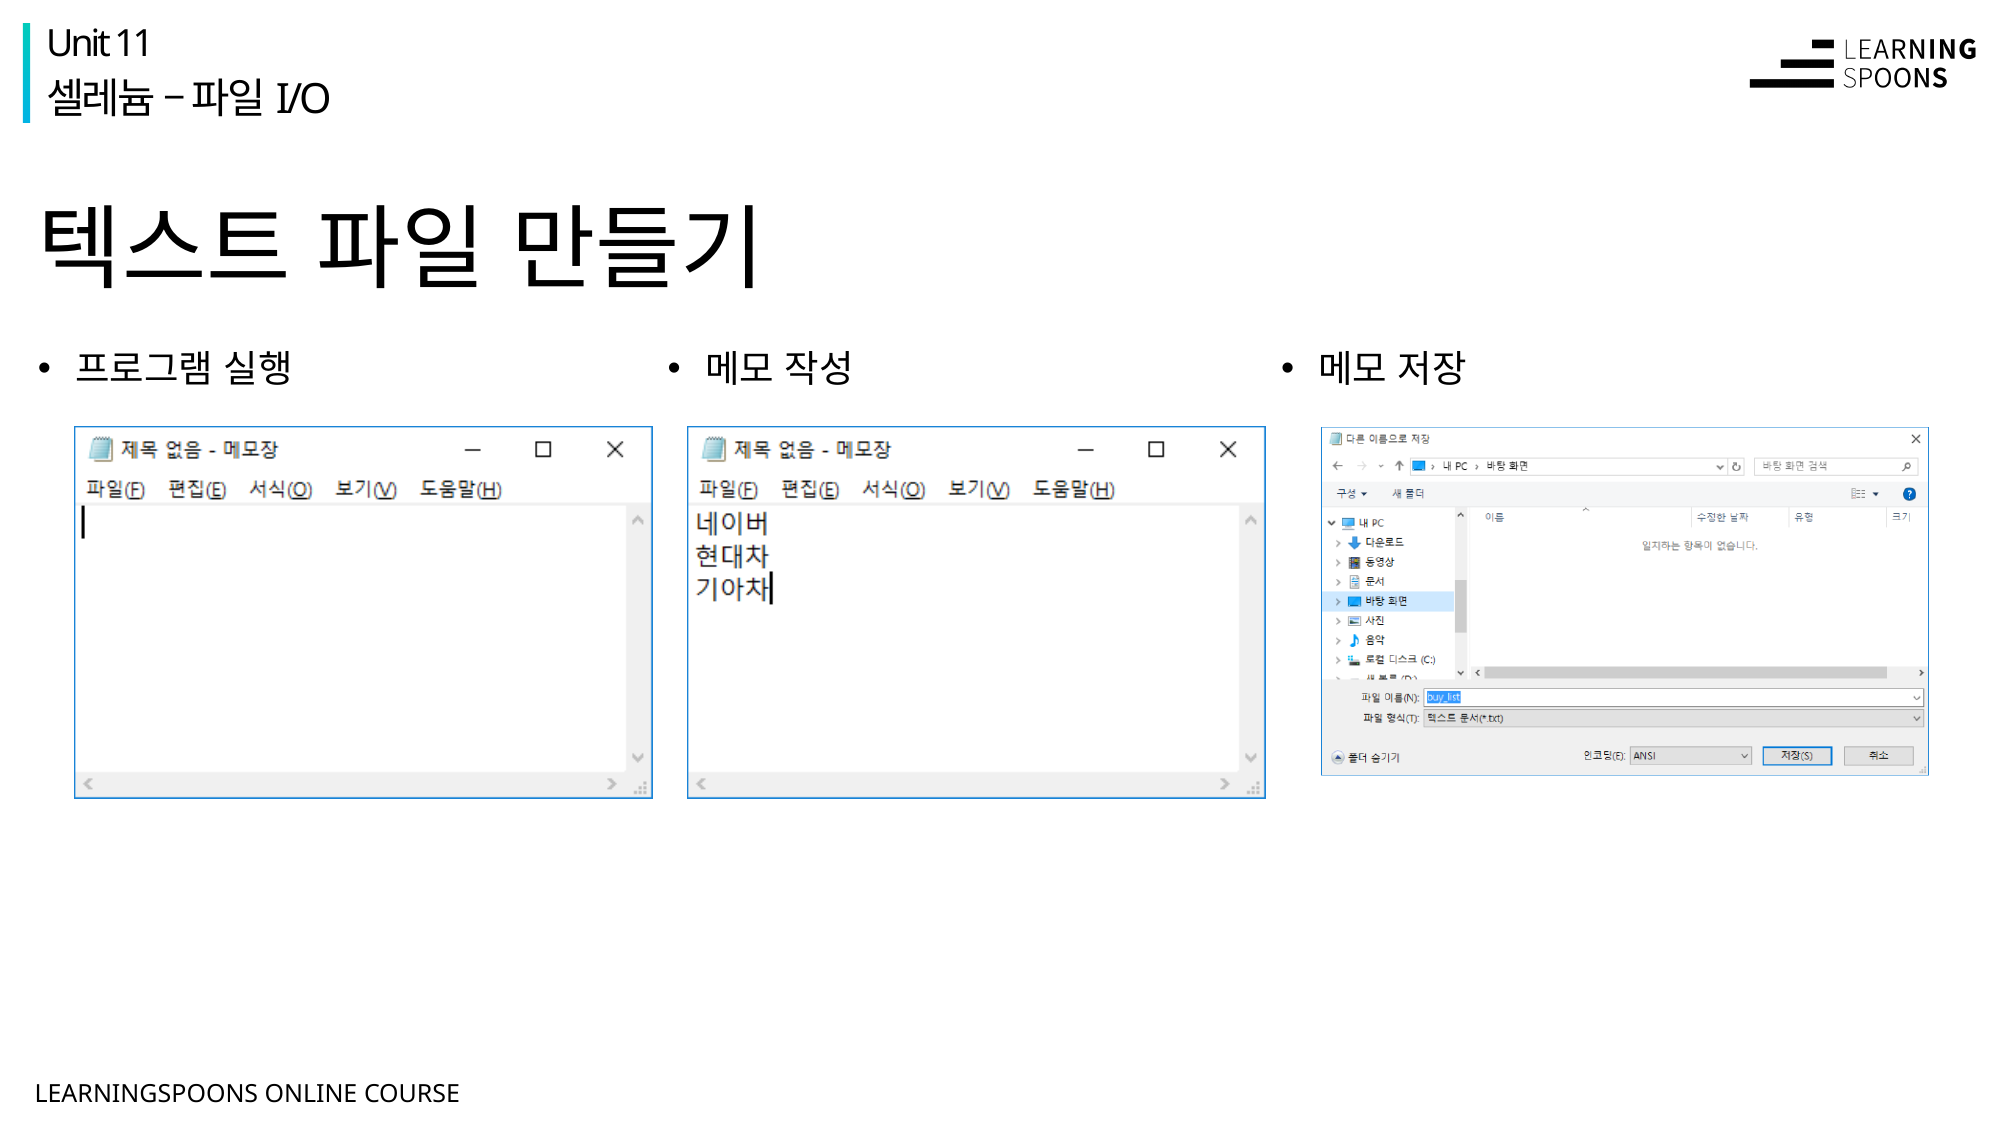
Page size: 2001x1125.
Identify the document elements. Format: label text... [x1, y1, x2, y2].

picture [1748, 37, 1977, 89]
list 셀레늄 – 파일I/O [31, 70, 1239, 122]
picture [74, 426, 653, 799]
picture [687, 426, 1266, 799]
picture [1315, 422, 1937, 781]
list 프로그램 실행 [22, 337, 533, 405]
text_box 메모 저장 [1266, 337, 1776, 404]
title 텍스트 파일 만들기 [22, 187, 1748, 316]
list Unit 11 [31, 16, 1239, 68]
text_box 메모 작성 [652, 337, 1163, 404]
